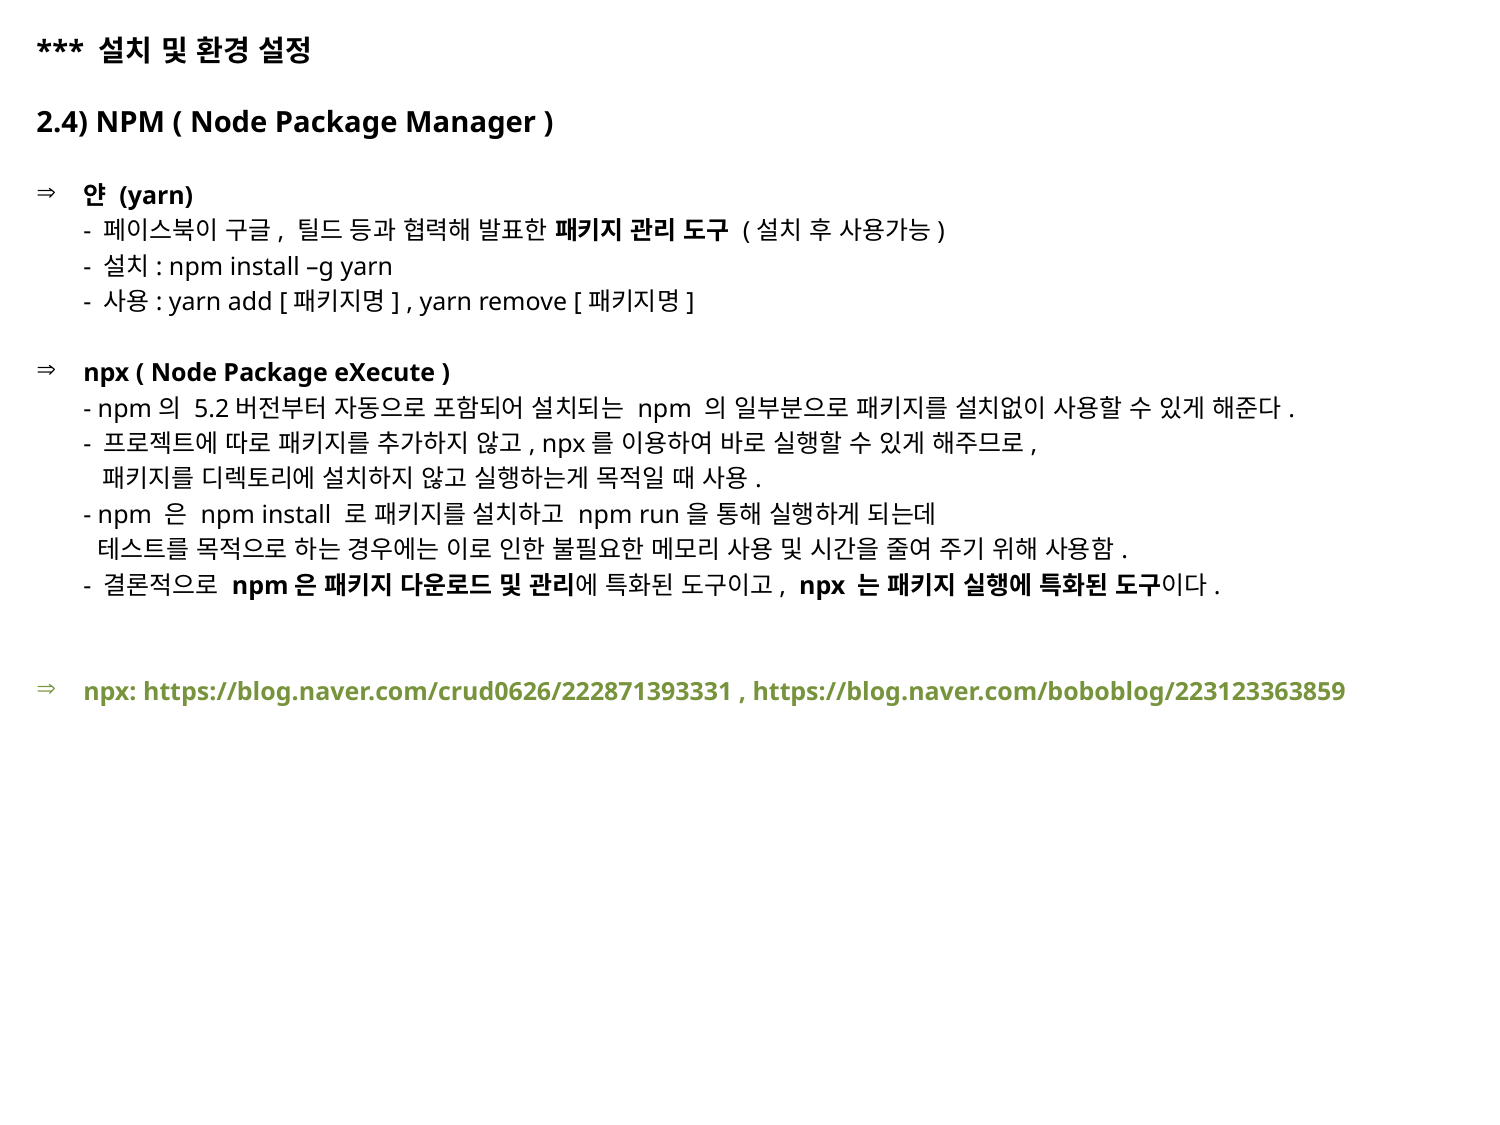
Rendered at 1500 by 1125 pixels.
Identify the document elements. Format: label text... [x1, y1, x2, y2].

text_box *** 설치 및 환경 설정 2.4) NPM ( Node Package Manager ) 얀 (yarn) - 페이스북이 구글, 틸드 등과 협력해 발표한 패키지 관리 도구 (설치 후 사용가능) - 설치: npm install –g yarn - 사용: yarn add [패키지명] , yarn remove [패키지명] npx ( Node Package eXecute ) - npm의 5.2버전부터 자동으로 포함되어 설치되는 npm 의 일부분으로 패키지를 설치없이 사용할 수 있게 해준다. - 프로젝트에 따로 패키지를 추가하지 않고, npx를 이용하여 바로 실행할 수 있게 해주므로, 패키지를 디렉토리에 설치하지 않고 실행하는게 목적일 때 사용. - npm 은 npm install 로 패키지를 설치하고 npm run을 통해 실행하게 되는데 테스트를 목적으로 하는 경우에는 이로 인한 불필요한 메모리 사용 및 시간을 줄여 주기 위해 사용함. - 결론적으로 npm은 패키지 다운로드 및 관리에 특화된 도구이고, npx 는 패키지 실행에 특화된 도구이다. npx: https://blog.naver.com/crud0626/222871393331 , https://blog.naver.com/boboblog/223123363859 [21, 24, 1475, 749]
